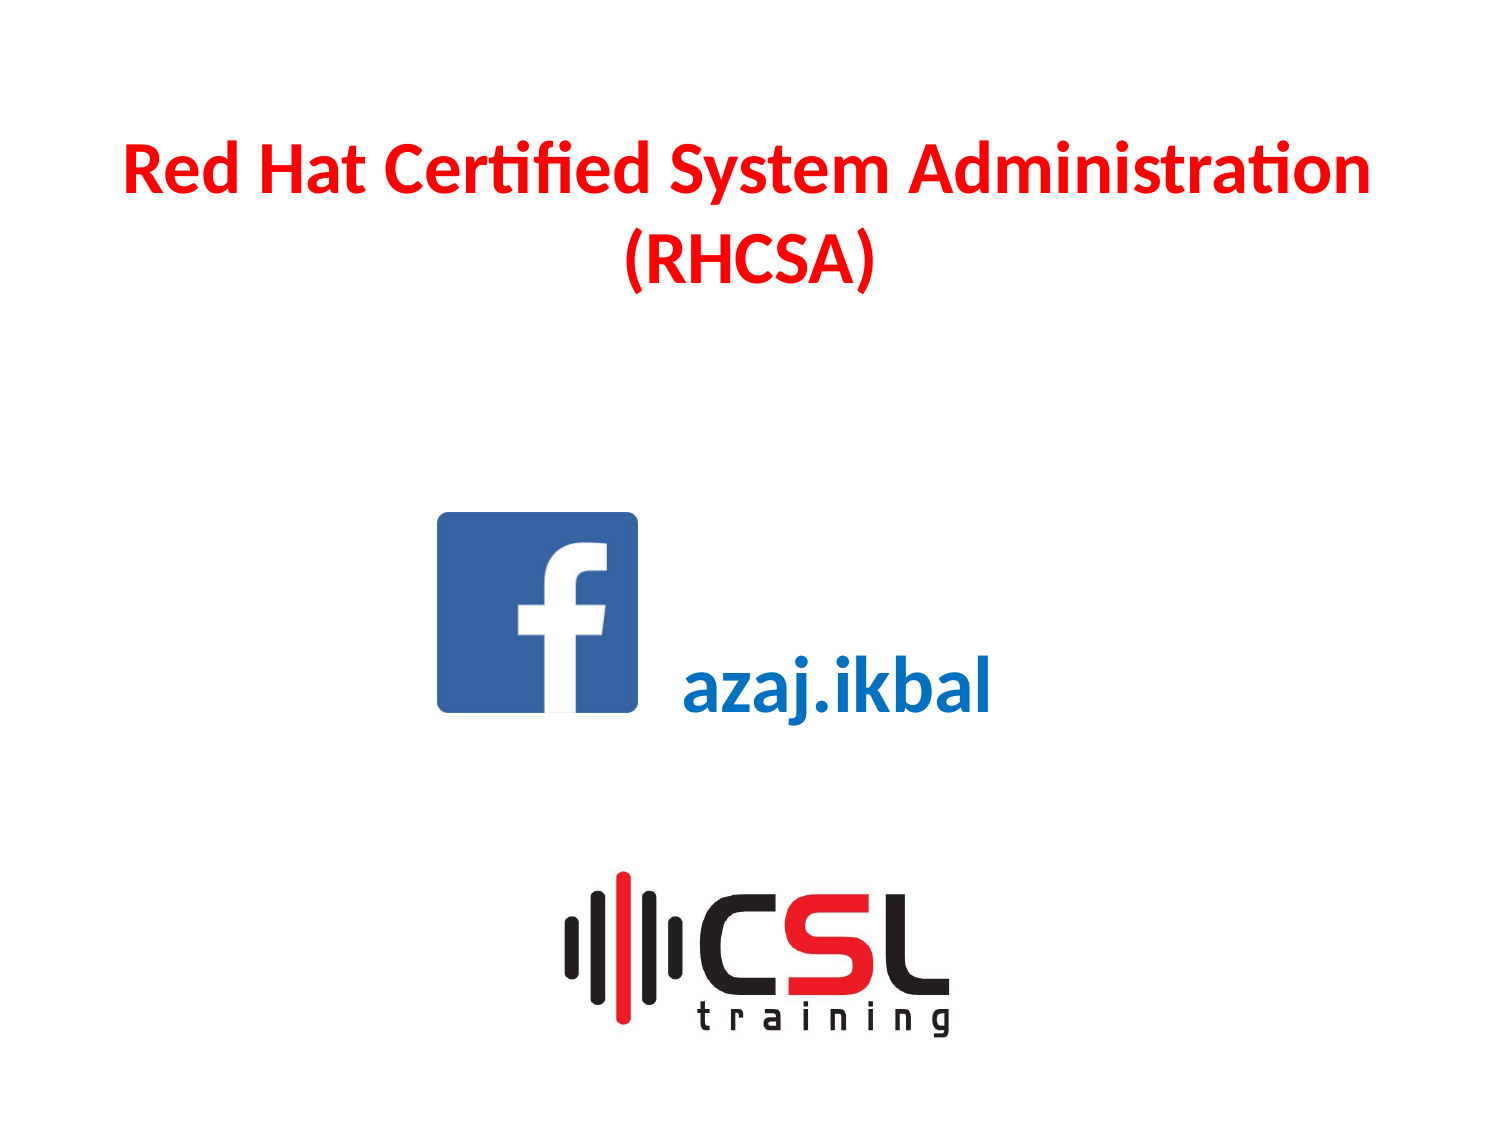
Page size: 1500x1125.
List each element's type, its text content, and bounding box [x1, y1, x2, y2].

picture [437, 512, 638, 713]
text_box azaj.ikbal [162, 624, 1500, 738]
title Red Hat Certified System Administration (RHCSA) [37, 137, 1463, 250]
picture [549, 866, 976, 1038]
